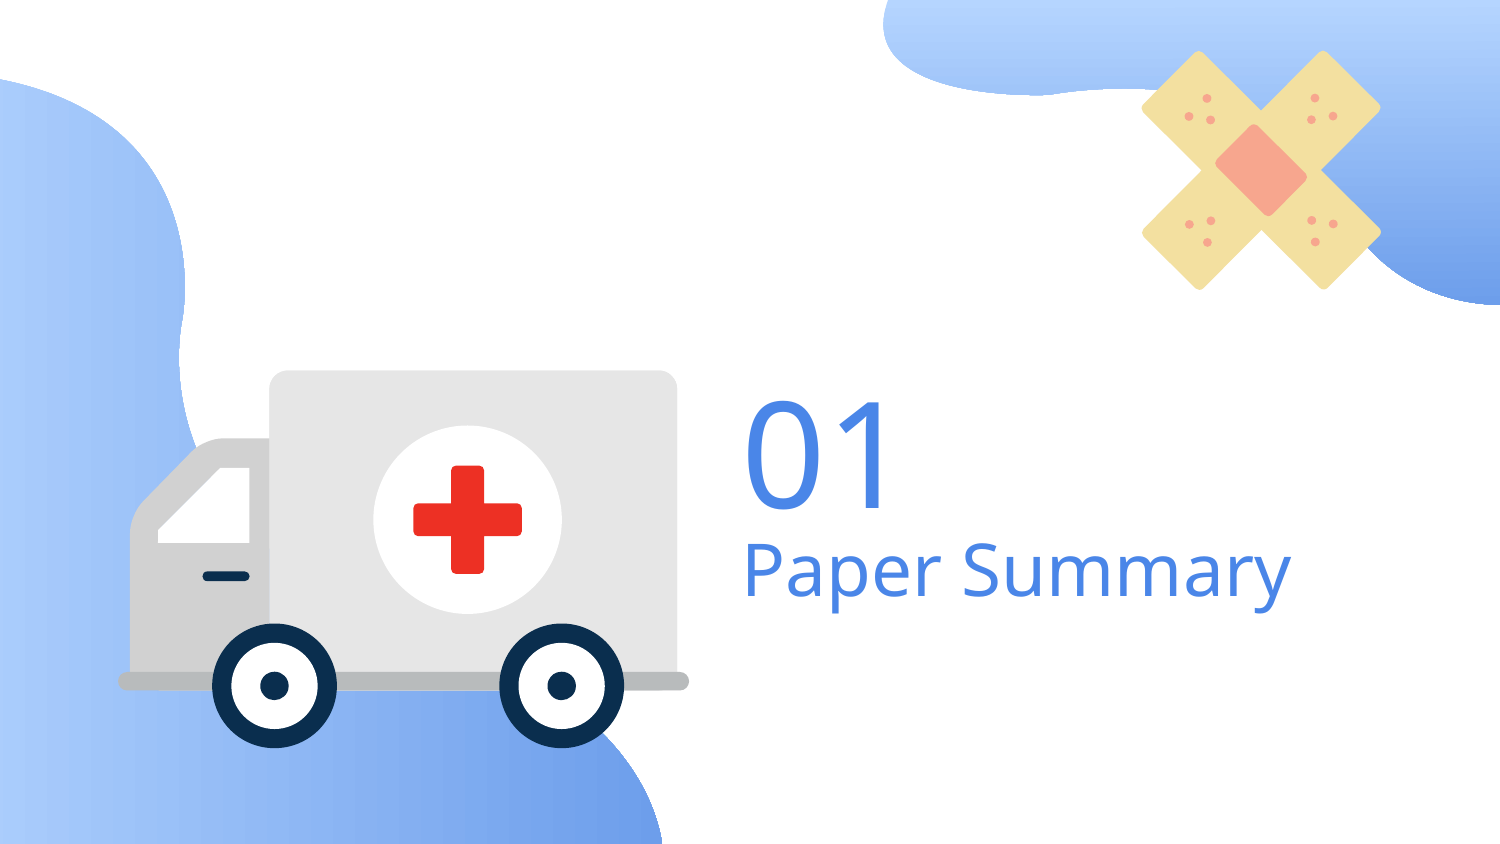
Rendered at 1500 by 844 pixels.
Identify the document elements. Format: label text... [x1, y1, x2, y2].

title Paper Summary [726, 508, 1382, 610]
title 01 [726, 345, 1382, 503]
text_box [1140, 50, 1382, 291]
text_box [117, 370, 690, 749]
